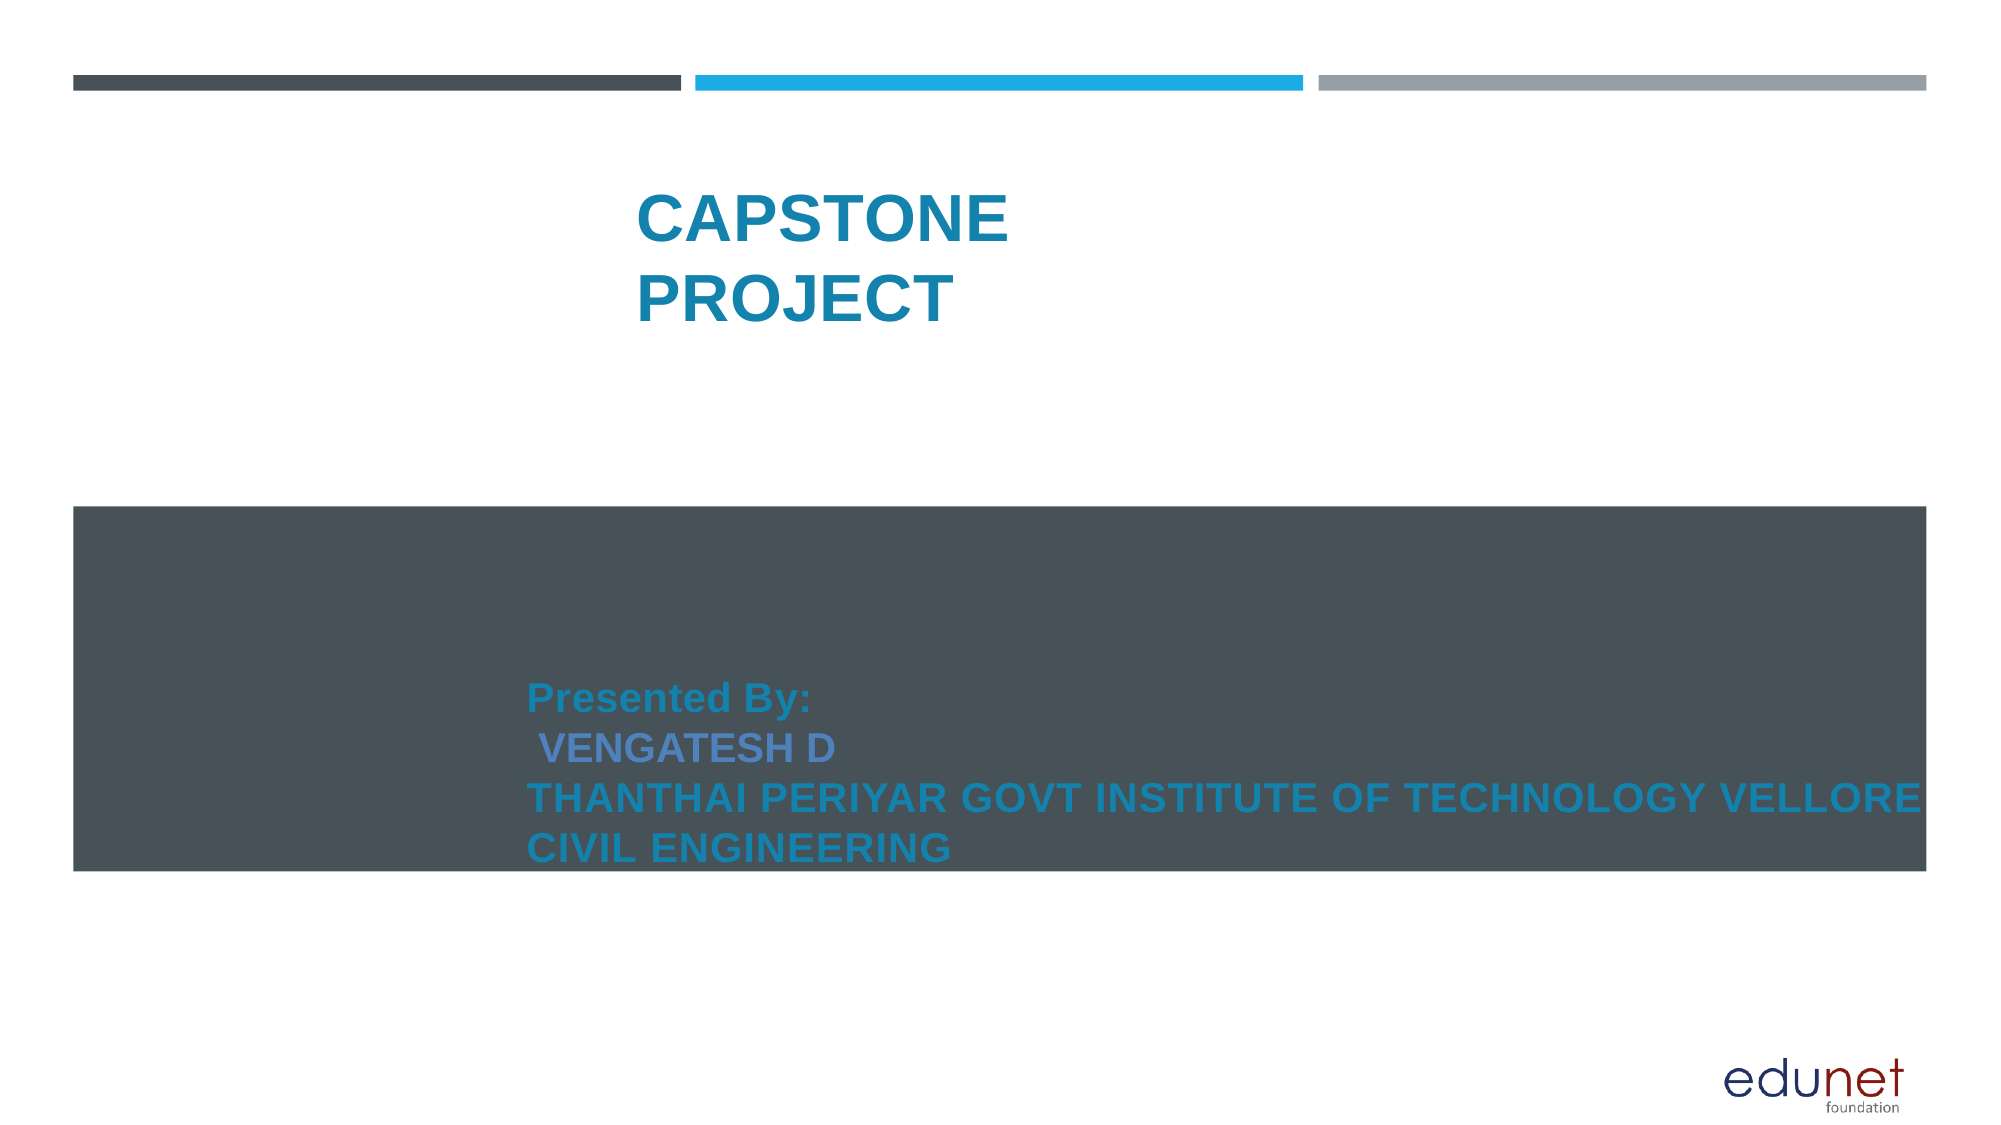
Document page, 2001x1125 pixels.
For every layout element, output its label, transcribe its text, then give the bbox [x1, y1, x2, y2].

picture [1724, 1057, 1904, 1113]
text_box Presented By: VENGATESH D THANTHAI PERIYAR GOVT INSTITUTE OF TECHNOLOGY VELLORE CIVIL ENGINEERING [73, 506, 1927, 872]
title CAPSTONE PROJECT [634, 172, 1345, 363]
